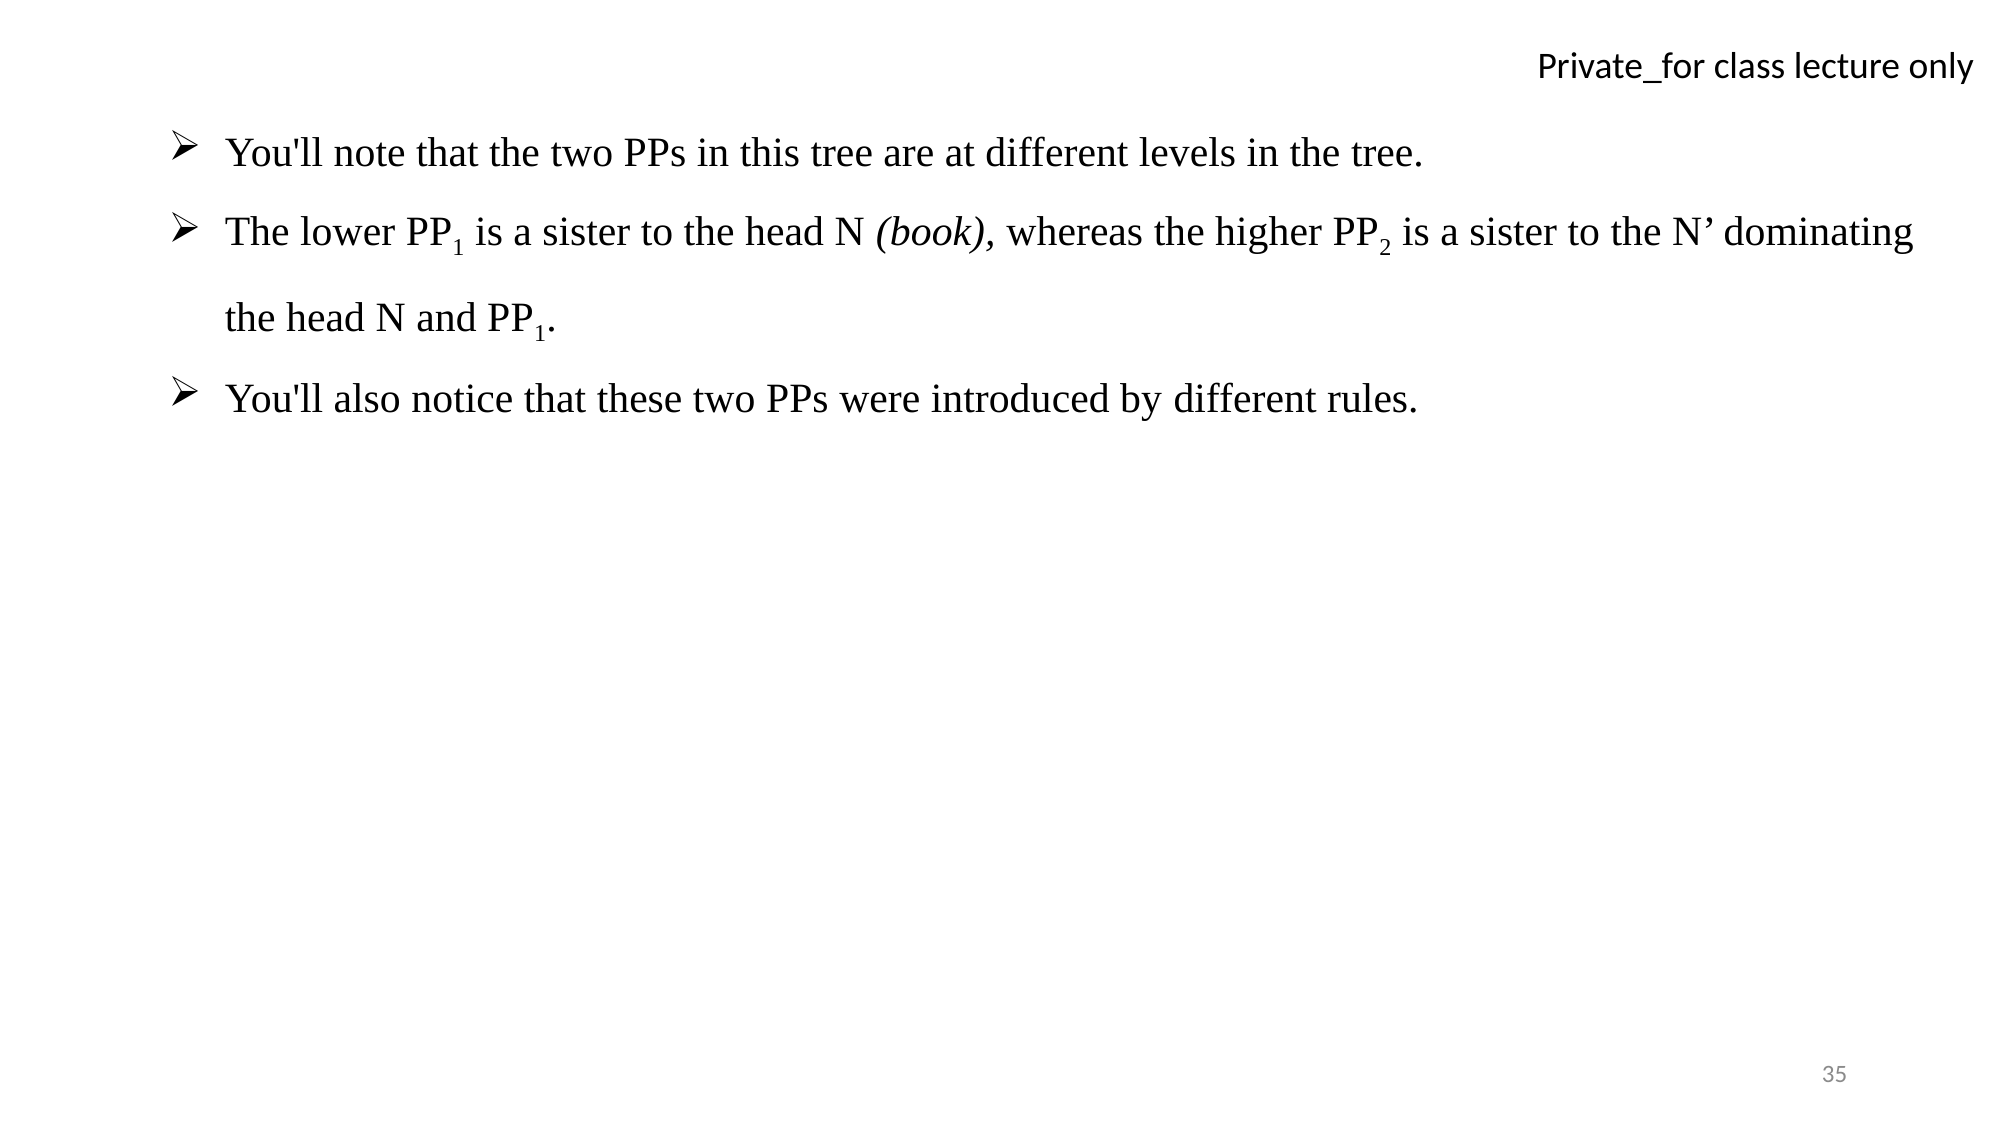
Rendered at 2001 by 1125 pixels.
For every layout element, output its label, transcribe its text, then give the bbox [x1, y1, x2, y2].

subtitle You'll note that the two PPs in this tree are at different levels in the tree. The lower PP1 is a sister to the head N (book), whereas the higher PP2 is a sister to the N’ dominating the head N and PP1. You'll also notice that these two PPs were introduced by different rules. [153, 92, 1988, 1043]
slide_number 35 [1412, 1042, 1863, 1103]
